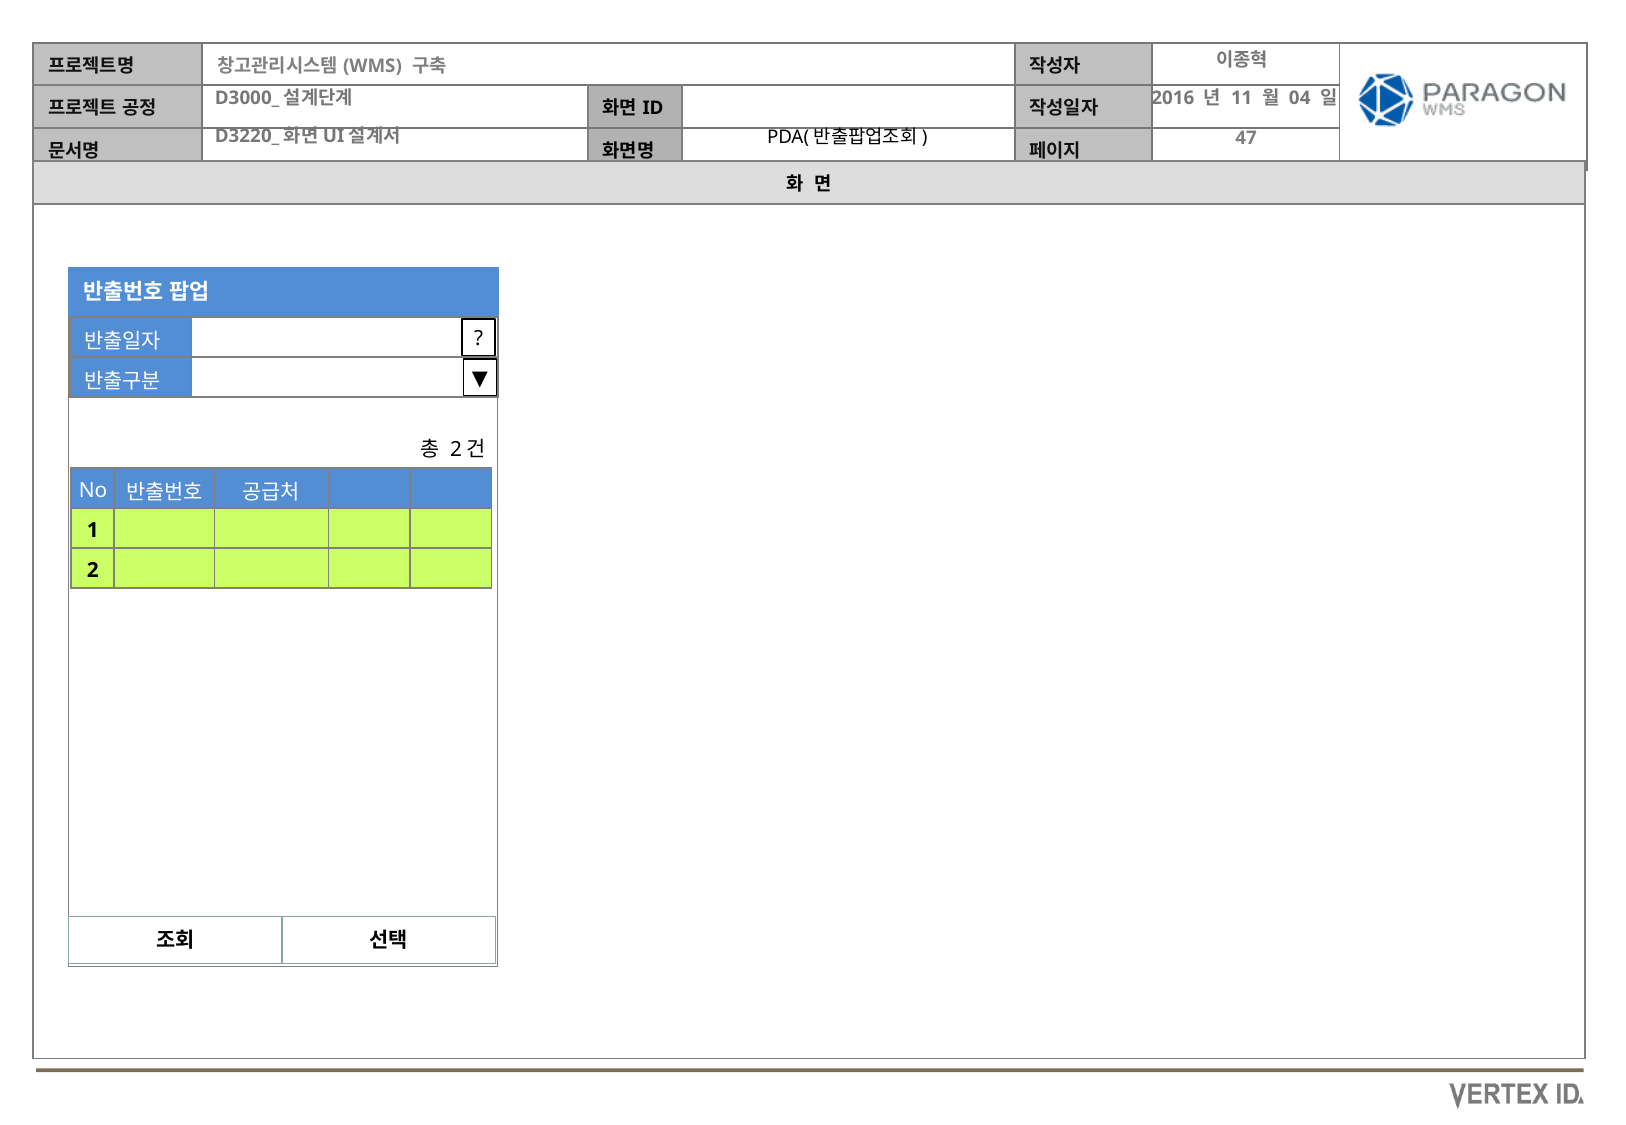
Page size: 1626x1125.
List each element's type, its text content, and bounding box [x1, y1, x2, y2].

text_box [68, 915, 496, 964]
table_cell [115, 509, 214, 547]
text_box PDA(반출팝업조회) [683, 117, 1011, 155]
table_cell 1 [72, 509, 113, 547]
table_cell [192, 358, 497, 396]
table_cell [215, 549, 328, 587]
text_box 2016 년 11 월 04 일 [1126, 78, 1363, 116]
table_header No [72, 469, 113, 507]
text_box 반출번호 팝업 [66, 265, 500, 317]
table_cell [329, 549, 409, 587]
table_cell 반출구분 [71, 358, 191, 396]
table_header 반출일자 [71, 318, 191, 356]
table_cell [411, 549, 491, 587]
table_header [329, 469, 409, 507]
table_header [192, 318, 497, 356]
table_header 공급처 [215, 469, 328, 507]
table_cell [411, 509, 491, 547]
text_box 이종혁 [1123, 39, 1361, 78]
table_cell 2 [72, 549, 113, 587]
text_box ? [462, 319, 496, 356]
text_box 총 2건 [405, 428, 501, 468]
picture [1354, 72, 1572, 129]
text_box ▼ [463, 359, 497, 396]
text_box [66, 317, 499, 921]
table_header [411, 469, 491, 507]
table_cell [115, 549, 214, 587]
table_cell [215, 509, 328, 547]
table_cell [329, 509, 409, 547]
table_header 반출번호 [115, 469, 214, 507]
